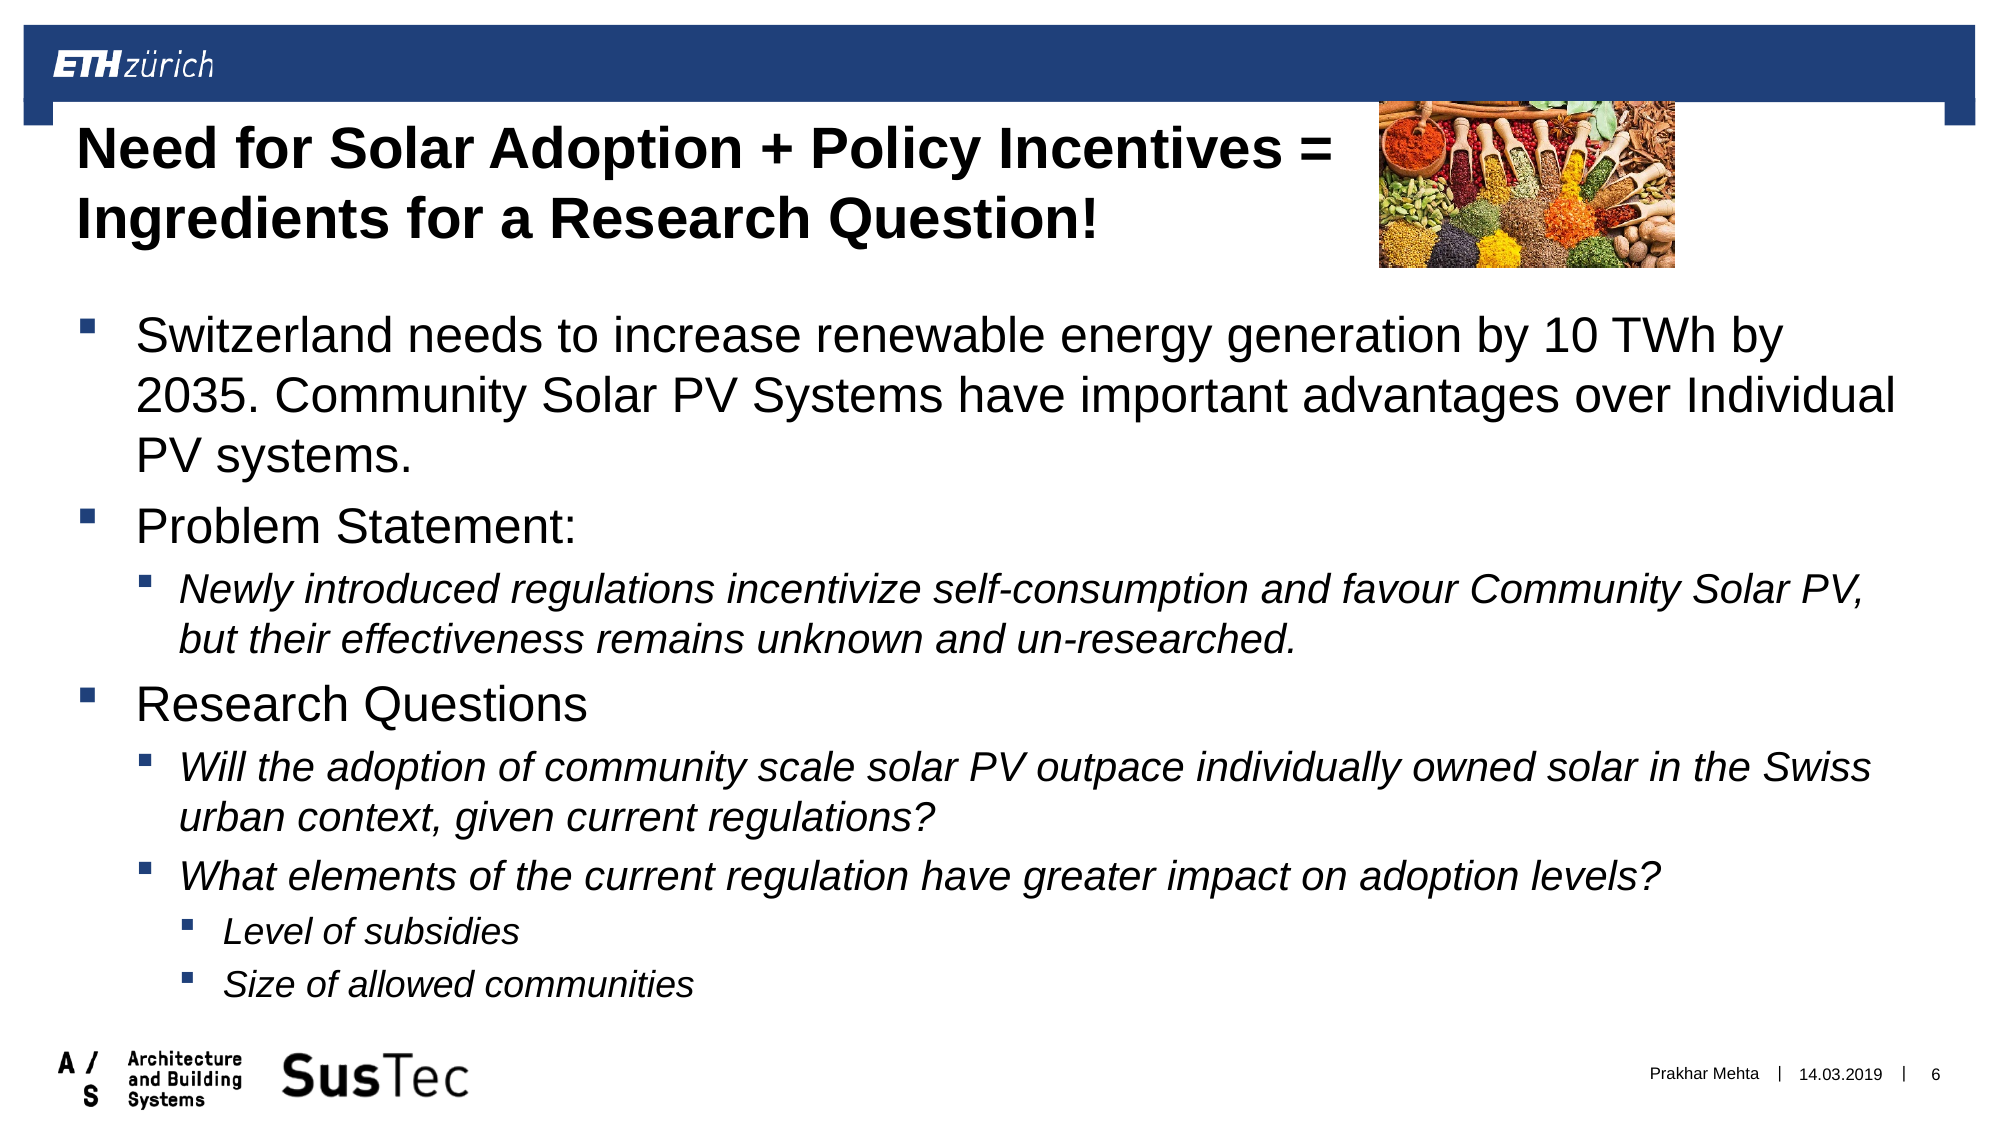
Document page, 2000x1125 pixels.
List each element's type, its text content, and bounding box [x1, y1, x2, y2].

footer Prakhar Mehta [999, 1034, 1760, 1111]
picture [270, 1024, 483, 1125]
picture [47, 1029, 262, 1118]
picture [1379, 101, 1675, 268]
title Need for Solar Adoption + Policy Incentives = Ingredients for a Research Question! [53, 101, 1378, 262]
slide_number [1790, 1034, 1892, 1112]
slide_number 6 [1906, 1034, 1966, 1112]
list Switzerland needs to increase renewable energy generation by 10 TWh by 2035. Community Solar PV Systems have important advantages over Individual PV systems. Problem Statement: Newly introduced regulations incentivize self-consumption and favour Community Solar PV, but their effectiveness remains unknown and un-researched. Research Questions Will the adoption of community scale solar PV outpace individually owned solar in the Swiss urban context, given current regulations? What elements of the current regulation have greater impact on adoption levels? Level of subsidies Size of allowed communities [53, 302, 1946, 994]
